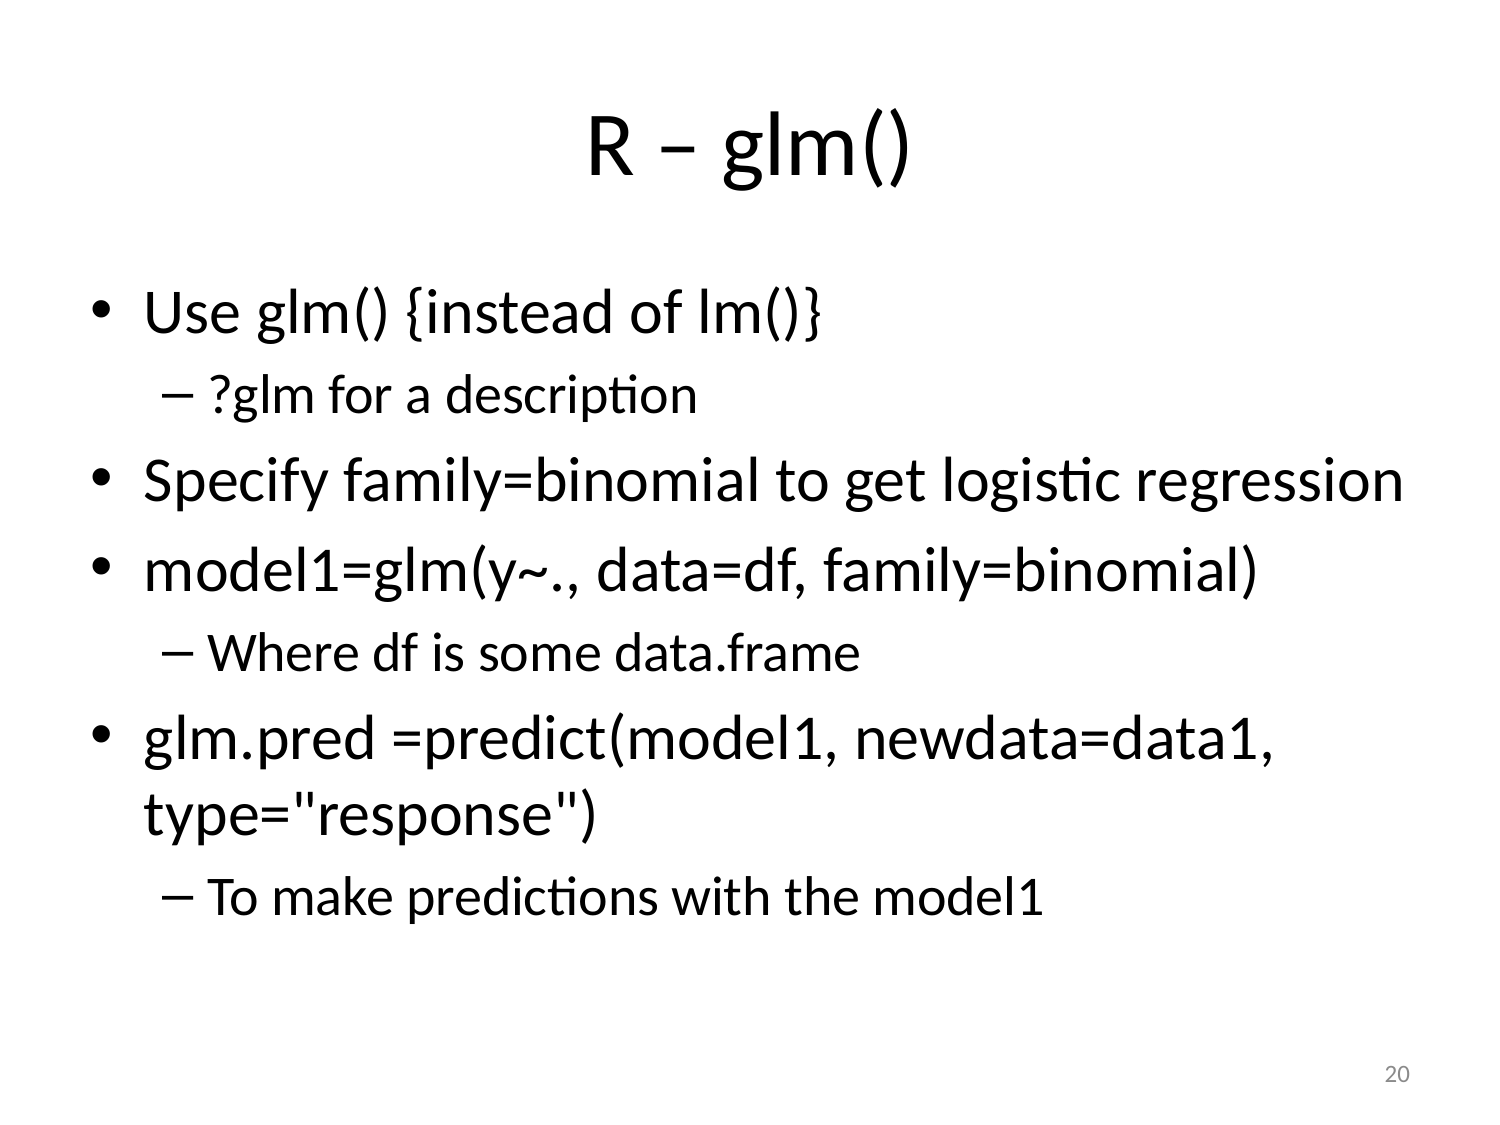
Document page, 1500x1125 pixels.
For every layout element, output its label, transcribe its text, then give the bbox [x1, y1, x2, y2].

title R – glm() [75, 45, 1425, 233]
list Use glm() {instead of lm()} ?glm for a description Specify family=binomial to get logistic regression model1=glm(y~., data=df, family=binomial) Where df is some data.frame glm.pred =predict(model1, newdata=data1, type="response") To make predictions with the model1 [75, 262, 1425, 1005]
slide_number 20 [1074, 1042, 1425, 1103]
